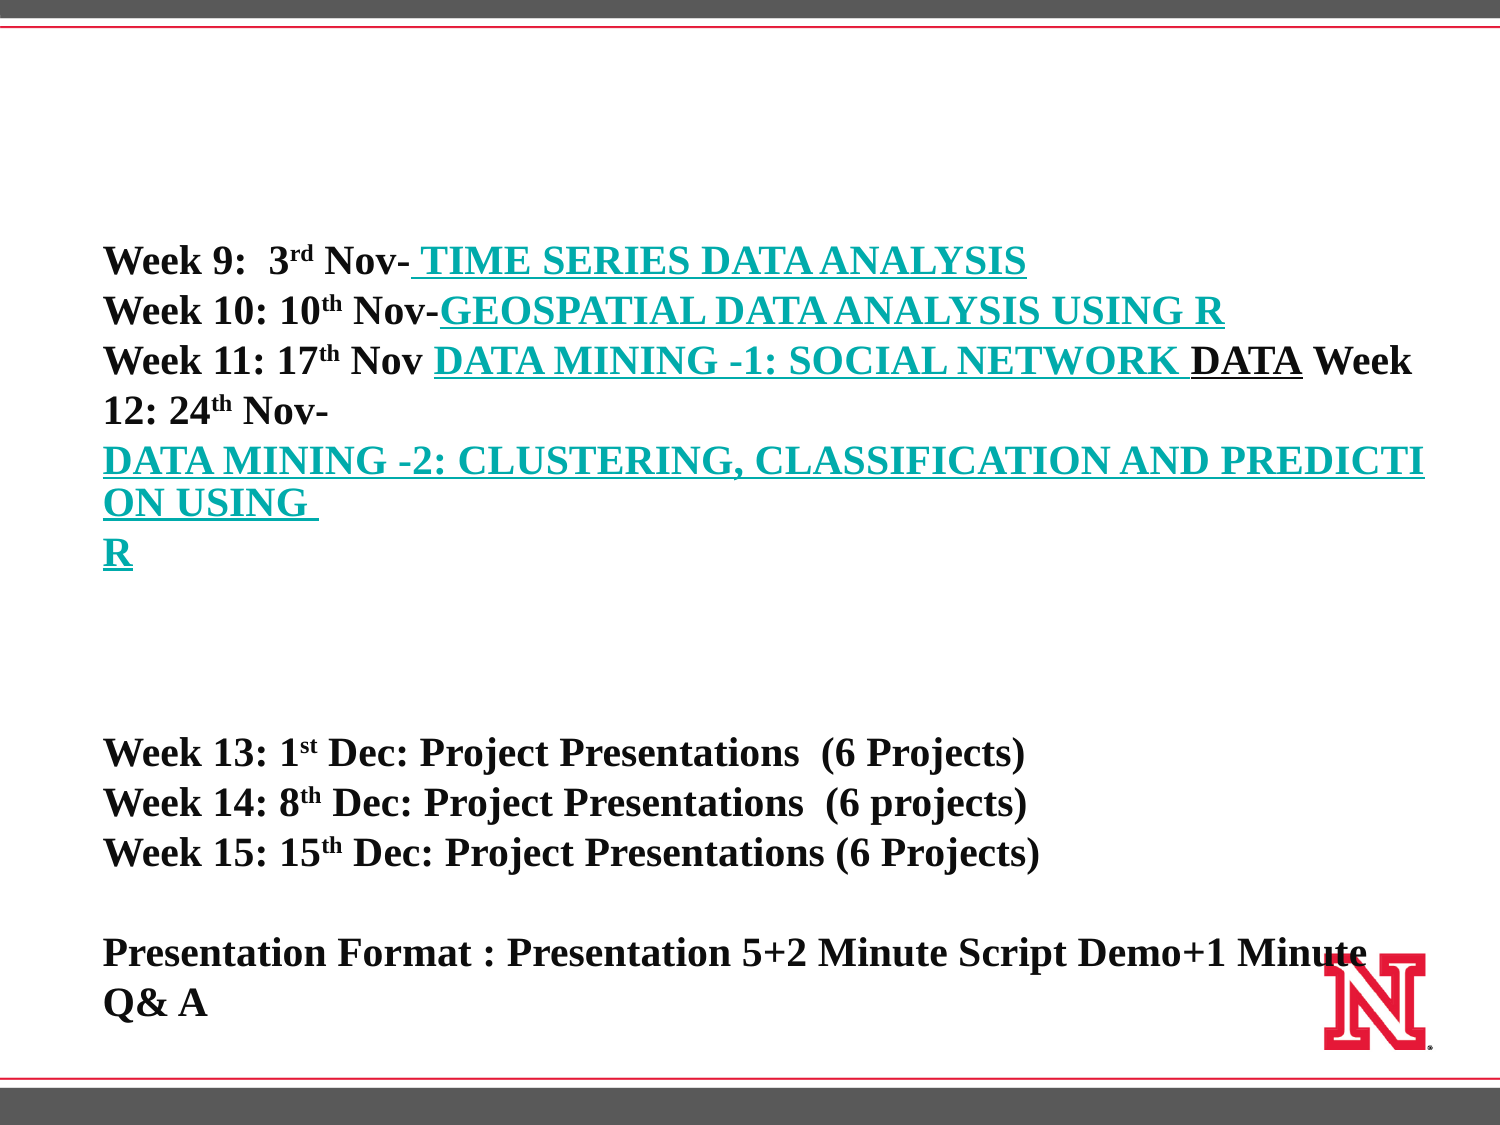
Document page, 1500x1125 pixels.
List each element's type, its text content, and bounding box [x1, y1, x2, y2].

list Week 9: 3rd Nov- TIME SERIES DATA ANALYSIS Week 10: 10th Nov-GEOSPATIAL DATA ANALYSIS USING R Week 11: 17th Nov DATA MINING -1: SOCIAL NETWORK DATA Week 12: 24th Nov-DATA MINING -2: CLUSTERING, CLASSIFICATION AND PREDICTION USING R Week 13: 1st Dec: Project Presentations (6 Projects) Week 14: 8th Dec: Project Presentations (6 projects) Week 15: 15th Dec: Project Presentations (6 Projects) Presentation Format : Presentation 5+2 Minute Script Demo+1 Minute Q& A [87, 224, 1453, 900]
picture [0, 0, 1500, 1125]
